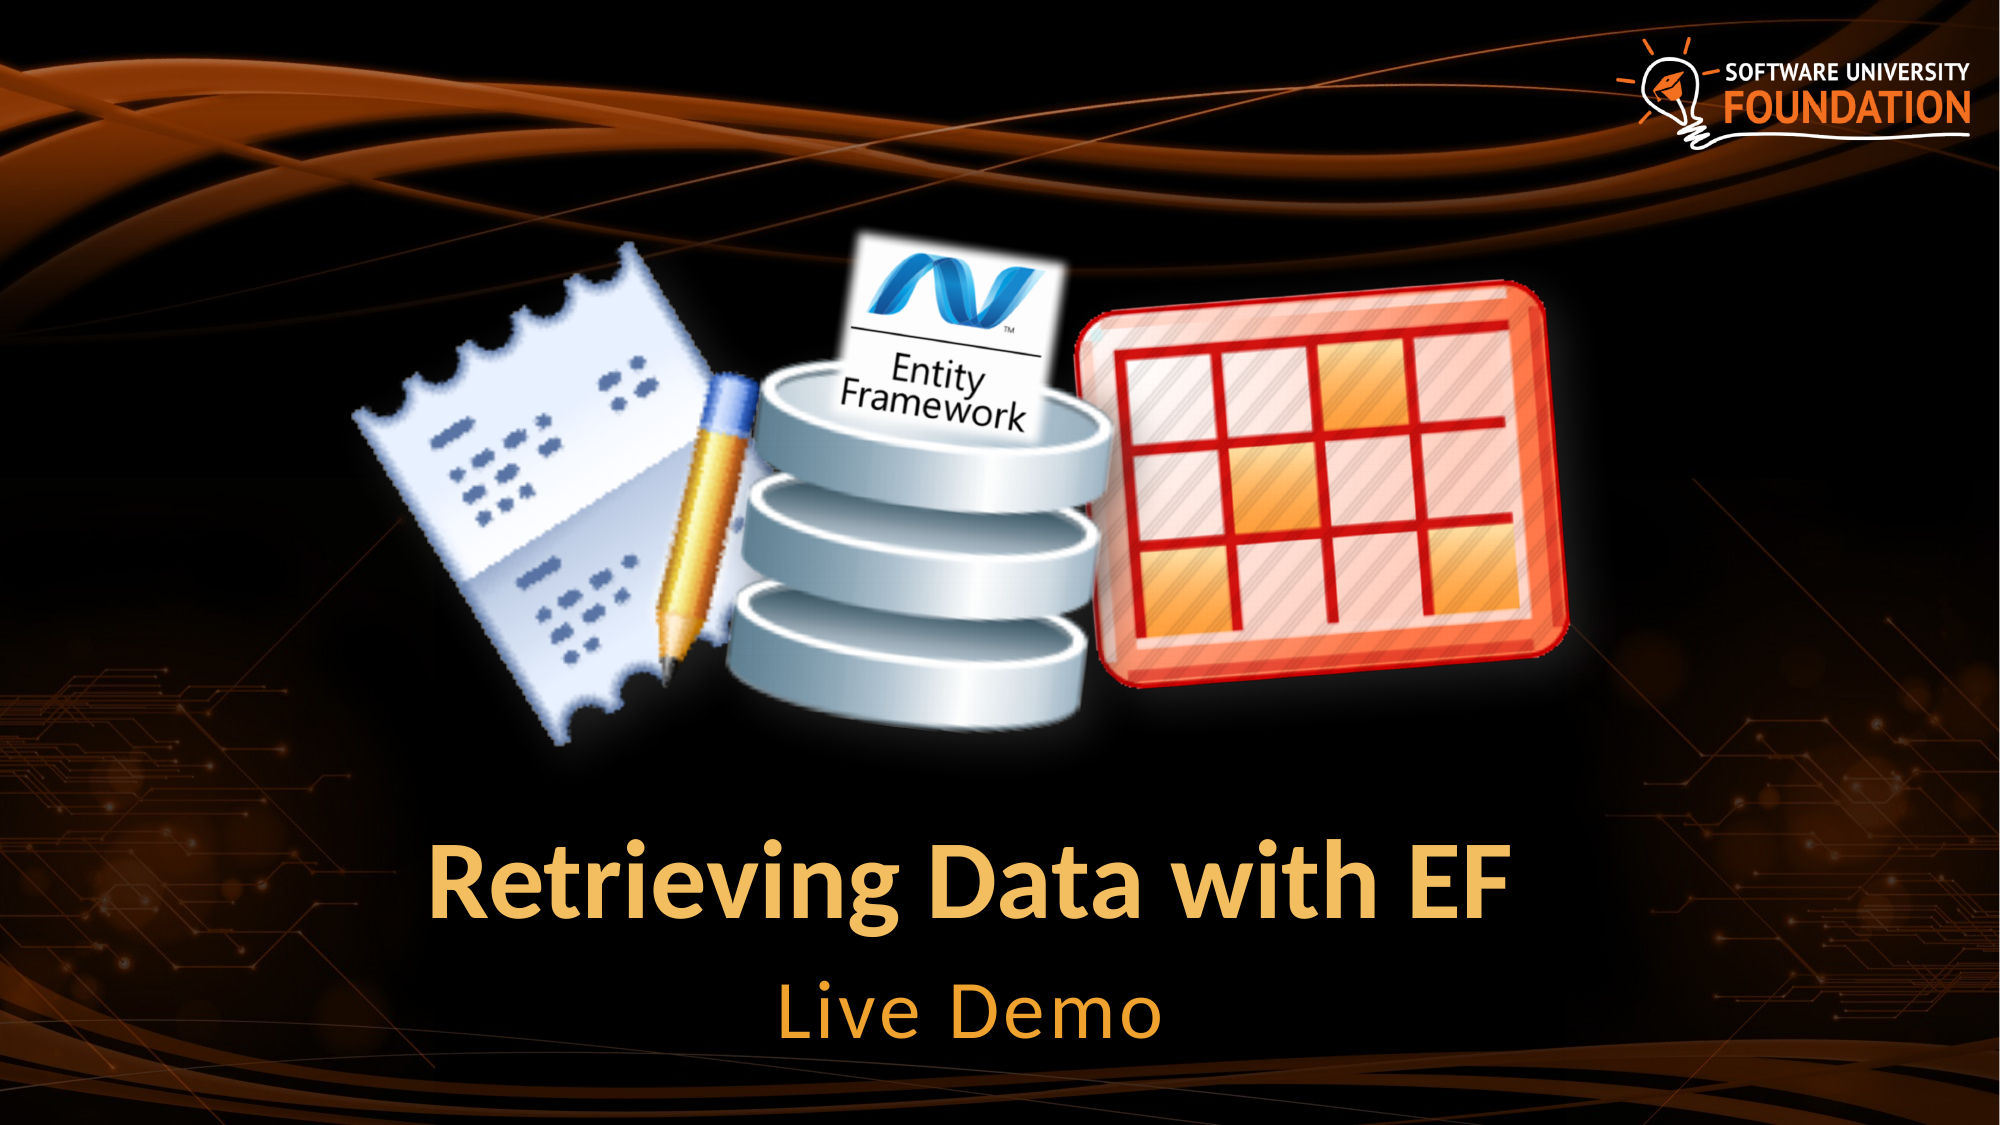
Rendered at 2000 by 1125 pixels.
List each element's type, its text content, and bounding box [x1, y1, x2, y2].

picture [0, 0, 2000, 1125]
list Live Demo [237, 944, 1704, 1057]
title Retrieving Data with EF [66, 821, 1875, 948]
